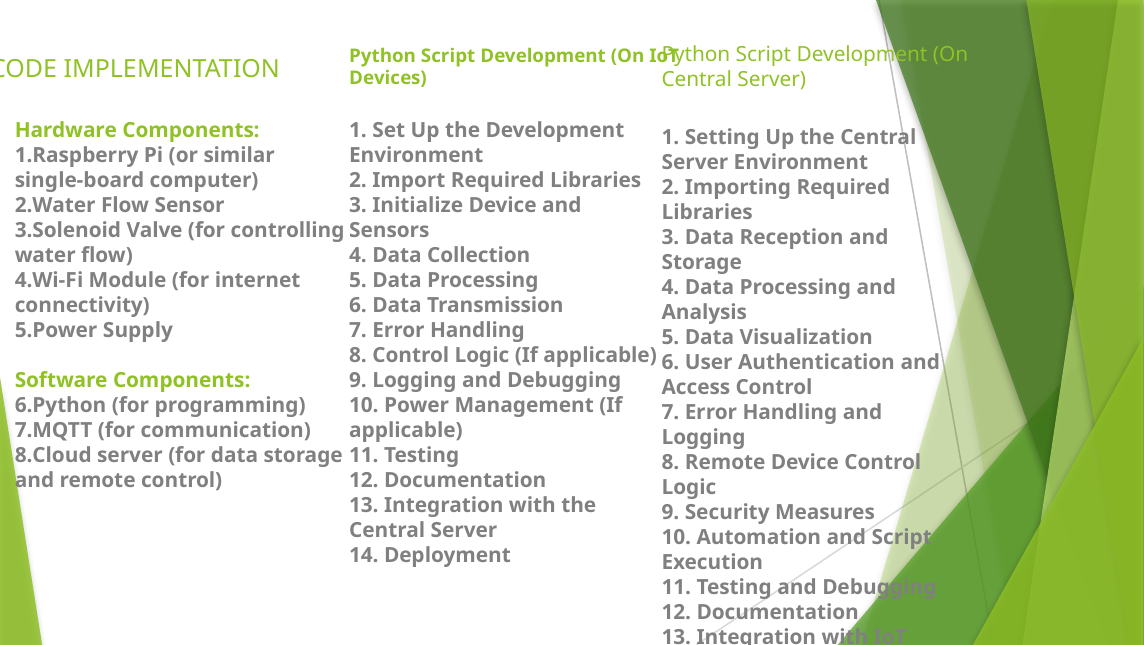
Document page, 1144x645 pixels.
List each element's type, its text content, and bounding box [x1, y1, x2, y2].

text_box Python Script Development (On IoT Devices) [334, 35, 646, 96]
text_box Hardware Components: Raspberry Pi (or similar single-board computer) Water Flow Sensor Solenoid Valve (for controlling water flow) Wi-Fi Module (for internet connectivity) Power Supply Software Components: Python (for programming) MQTT (for communication) Cloud server (for data storage and remote control) [0, 109, 334, 524]
text_box Python Script Development (On Central Server) [646, 33, 1010, 98]
text_box 1. Set Up the Development Environment 2. Import Required Libraries 3. Initialize Device and Sensors 4. Data Collection 5. Data Processing 6. Data Transmission 7. Error Handling 8. Control Logic (If applicable) 9. Logging and Debugging 10. Power Management (If applicable) 11. Testing 12. Documentation 13. Integration with the Central Server 14. Deployment [334, 109, 672, 574]
title CODE IMPLEMENTATION [0, 50, 297, 109]
text_box 1. Setting Up the Central Server Environment 2. Importing Required Libraries 3. Data Reception and Storage 4. Data Processing and Analysis 5. Data Visualization 6. User Authentication and Access Control 7. Error Handling and Logging 8. Remote Device Control Logic 9. Security Measures 10. Automation and Script Execution 11. Testing and Debugging 12. Documentation 13. Integration with IoT Devices 14. Deployment and Scaling [646, 116, 985, 645]
